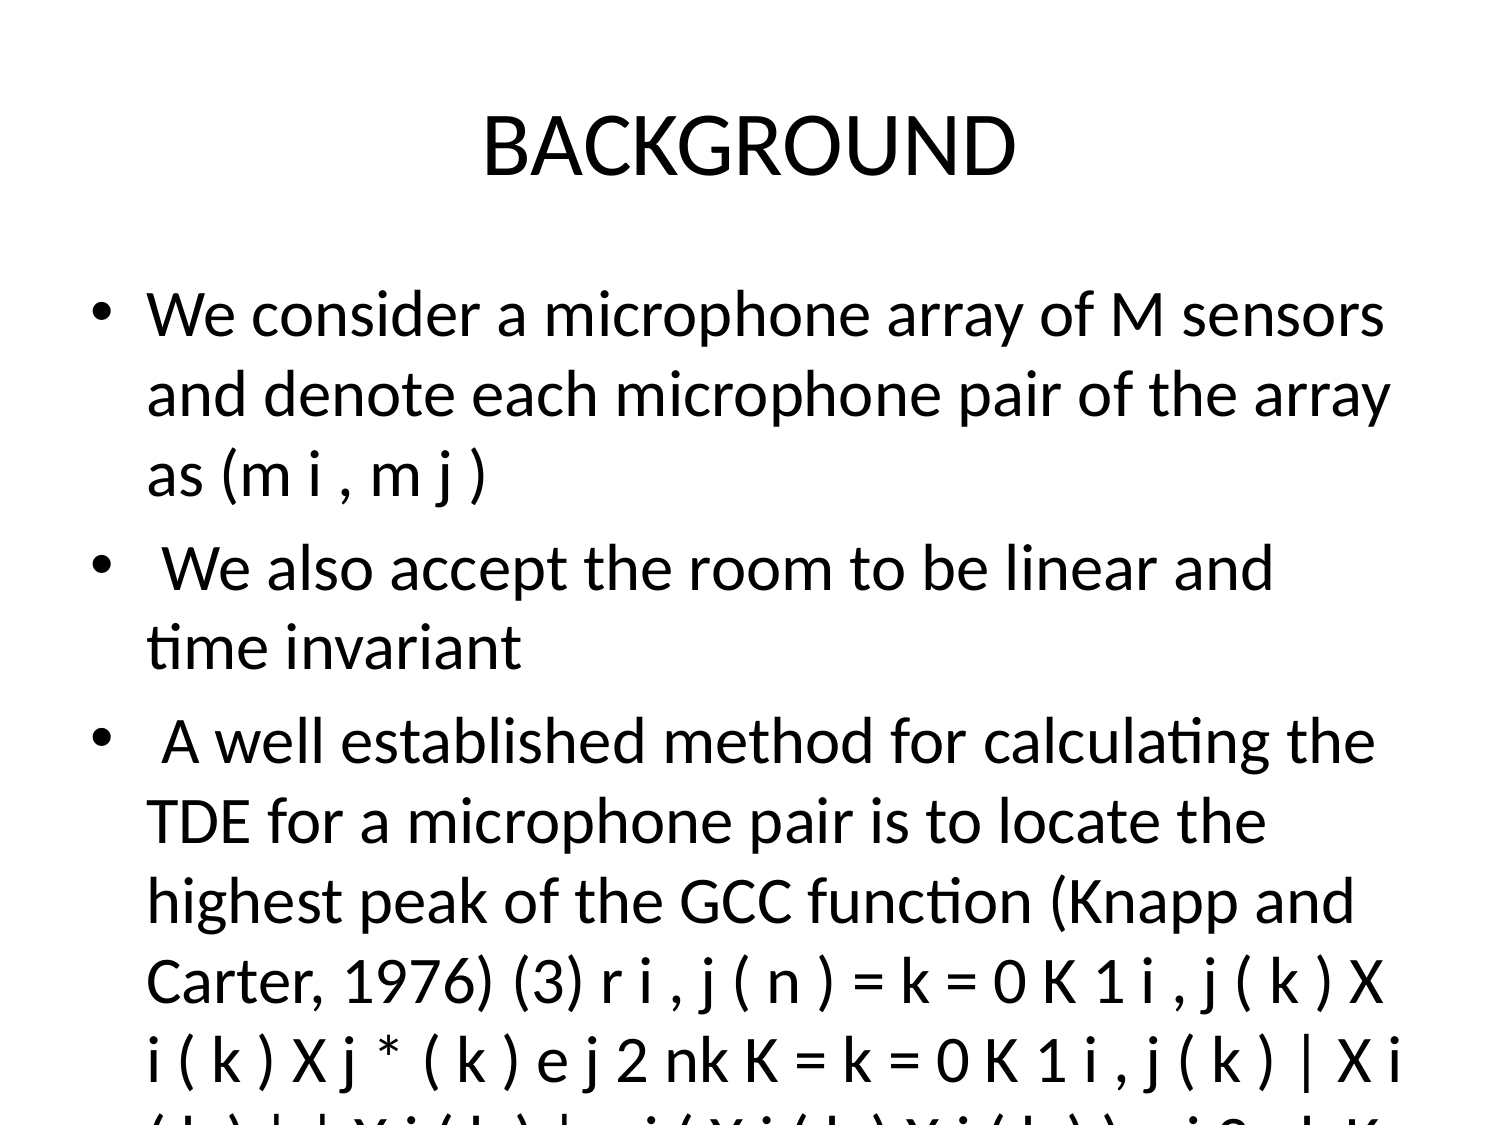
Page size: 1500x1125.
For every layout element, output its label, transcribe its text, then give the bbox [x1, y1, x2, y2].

title BACKGROUND [75, 45, 1425, 233]
list We consider a microphone array of M sensors and denote each microphone pair of the array as (m i , m j ) We also accept the room to be linear and time invariant A well established method for calculating the TDE for a microphone pair is to locate the highest peak of the GCC function (Knapp and Carter, 1976) (3) r i , j ( n ) = k = 0 K 1 i , j ( k ) X i ( k ) X j * ( k ) e j 2 nk K = k = 0 K 1 i , j ( k ) | X i ( k ) | | X j ( k ) | e j ( X i ( k ) X j ( k ) ) e j 2 nk K where X i (k), X j (k) are the STFTs of the signals x i (n), x j (n) from microphones m i and m j respectively, k is the frequency bin index and (*) denotes complex conjugation In order to examine the role of i,j (k) in deemphasizing frequency components that are expected to contribute unreliable information to the GCC function, let us first assume that no reverberation, nor noise is present and thus let us consider only the direct signal from the sound source to each microphone m i 1) then reduces to x i (n)= a i s(n i ), where a i is an attenuation factor and i is the propagation time (in samples) of the sound wave to each microphone of the array As anticipated, the GCC function has a major peak, while secondary peaks correspond to the periodicity of the voiced speech signal These effects will introduce errors in the TDE Various functions have been proposed in literature In a different approach, the authors of Valin et al ( Several weighting functions, including Eqs ( 6) and (8), require the estimation of the noise's spectral magnitudes | N i ( k ) | from the noisy microphone array signals that are available It is also worth noting that estimating the silent/speech frames in Eq ( These sensors are expected to exhibit non-flat characteristics and their contribution to TDE is not uniform 3 shows the smoothed frequency response (Hatziantoniou and Mourjopoulos, 2000) of NAO's front microphone, measured under the same conditions as a higher quality reference microphone In practice, even if a robot operates within an environment with low ambient noise, a significant amount of self-generated noise, caused by the robot's instruments, is present This rate is ample for most practical applications Unreliable estimates are omitted from the output Hence, the right choice of parameters becomes a very important task The origin of these variations spans from mechanical vibrations to aerodynamic forces causing pressure perturbations 2011; Athanasopoulos and Verhelst, 2013) have shown that many real-world noise types can be modeled as a sum of sinusoids closely satisfying the assumption of sinusoidal stationarity across a number of frames Motivated by the role of the noisy signals phase information in TDE, as highlighted in Section2 1 3, as well as the fact that the GCC weighting functions already take the spectral magnitude into account, hereafter we look at how a more suitable approximation of the phase information can be derived for enhancing the acoustic localization performance In practical implementations, the reference phase is calculated during non-speech intervals, and it is assumed that the sinusoids remain stationary or are slowly time-varying over a sufficient number of frames during speech intervals 17) to subsequent frames of noisy speech [75, 262, 1425, 1005]
